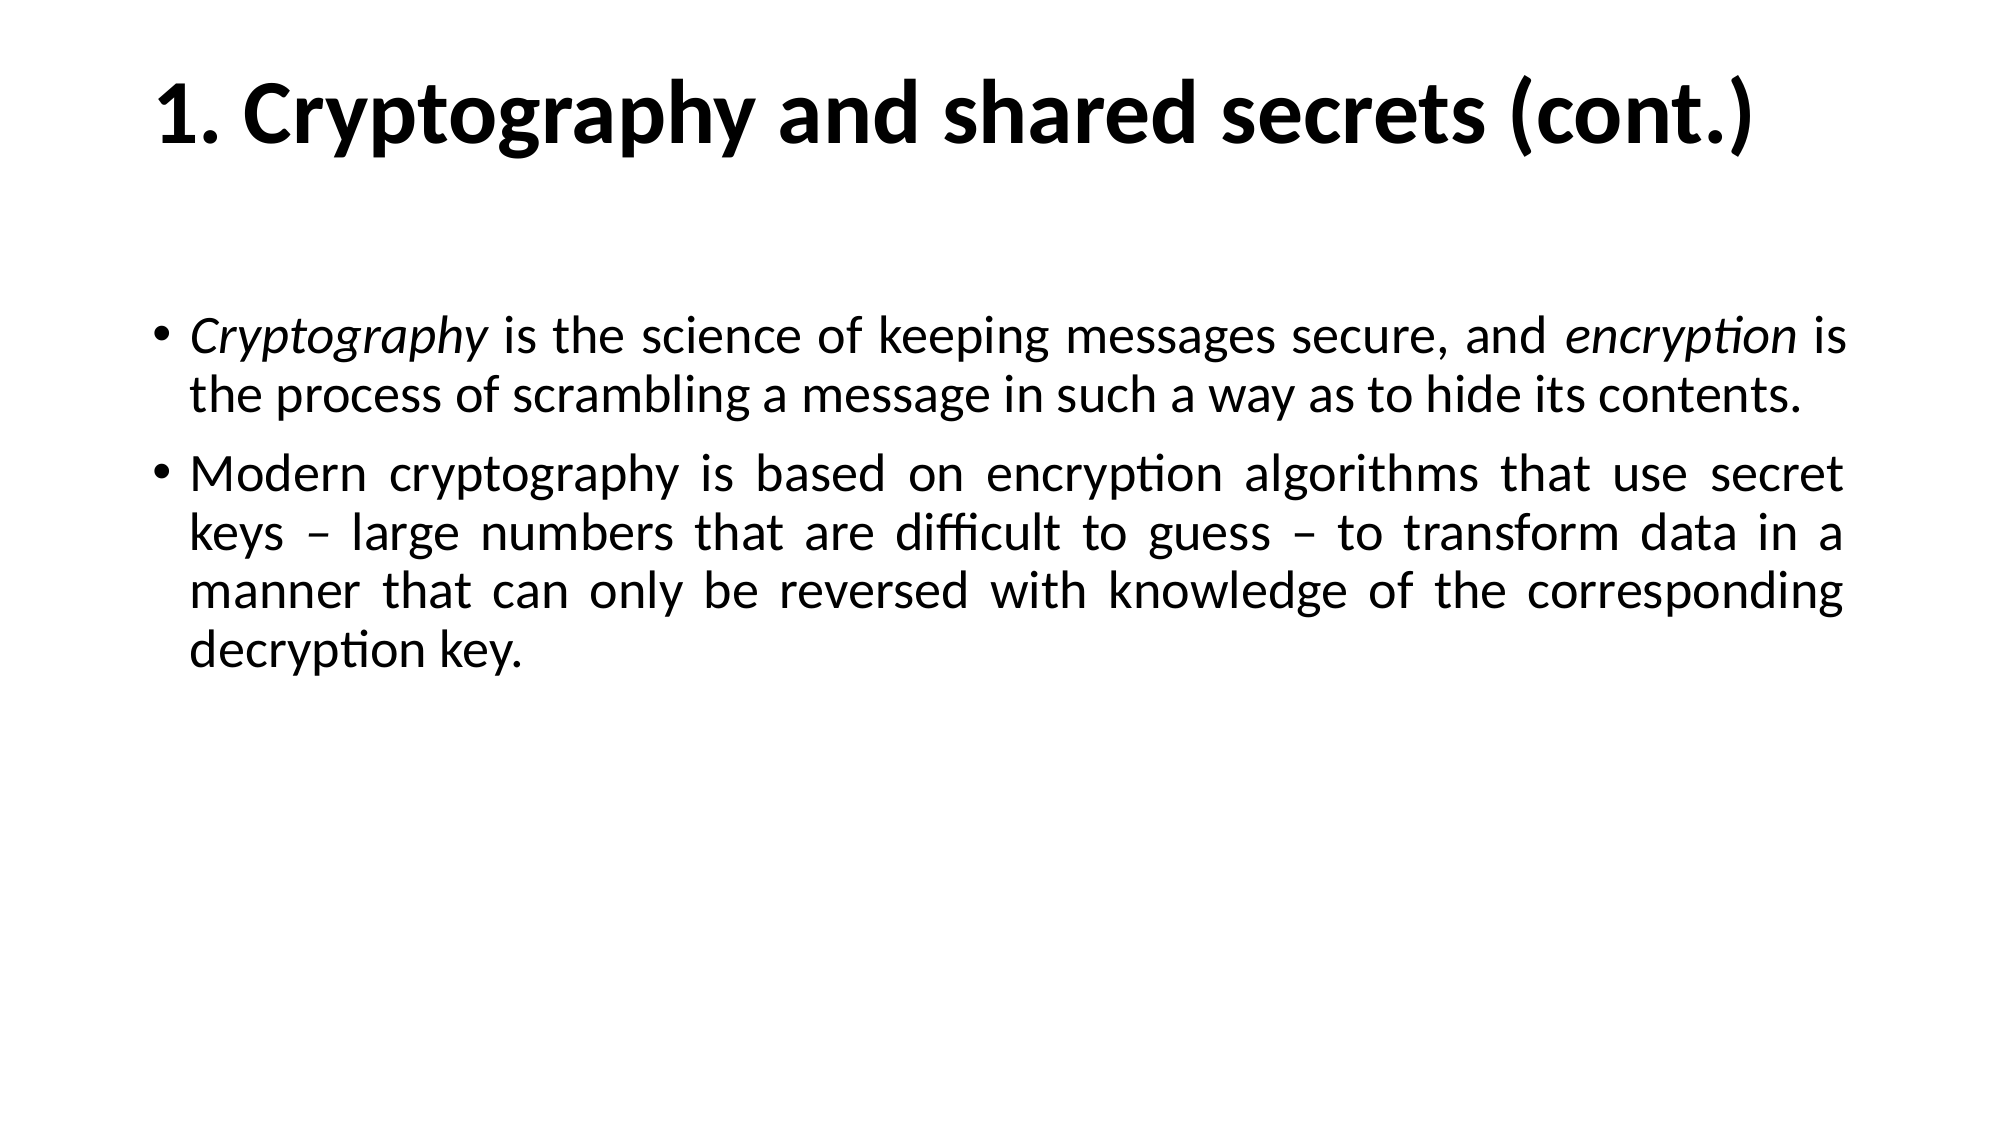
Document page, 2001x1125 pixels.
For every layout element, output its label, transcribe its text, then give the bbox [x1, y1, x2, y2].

list Cryptography is the science of keeping messages secure, and encryption is the process of scrambling a message in such a way as to hide its contents. Modern cryptography is based on encryption algorithms that use secret keys – large numbers that are difficult to guess – to transform data in a manner that can only be reversed with knowledge of the corresponding decryption key. [137, 299, 1863, 1014]
title 1. Cryptography and shared secrets (cont.) [137, 59, 1863, 278]
